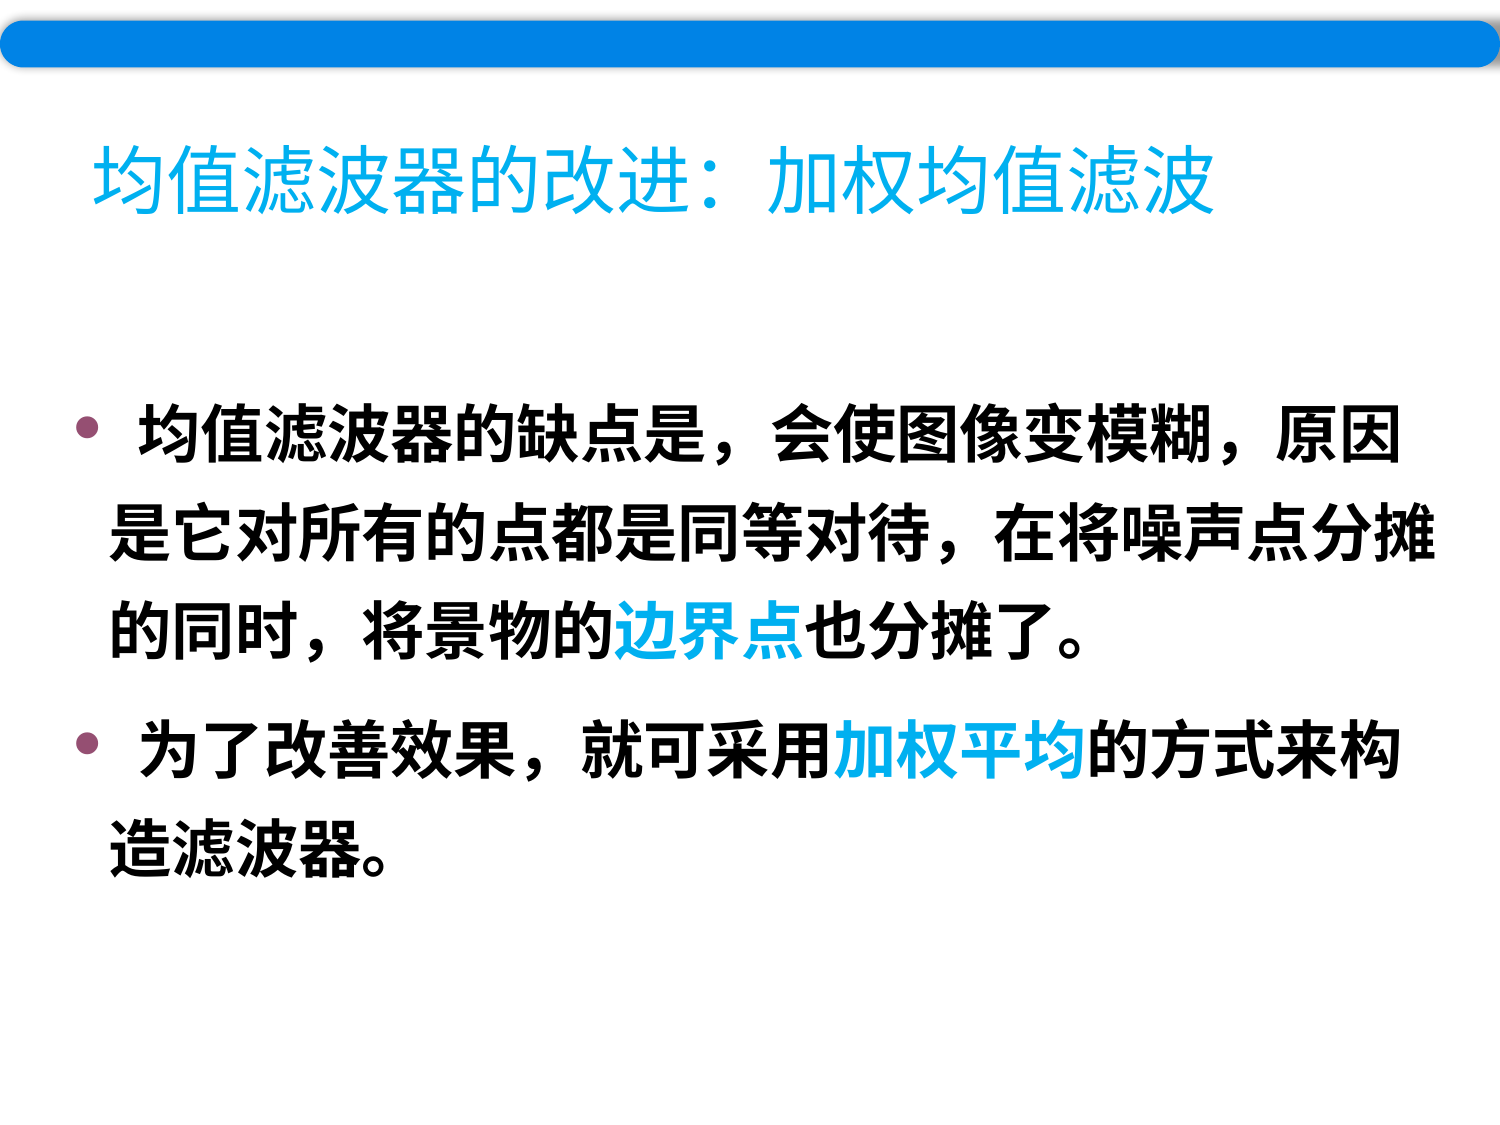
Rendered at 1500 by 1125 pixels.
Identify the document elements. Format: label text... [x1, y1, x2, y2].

text_box [0, 19, 1500, 69]
list 均值滤波器的缺点是，会使图像变模糊，原因是它对所有的点都是同等对待，在将噪声点分摊的同时，将景物的边界点也分摊了。 为了改善效果，就可采用加权平均的方式来构造滤波器。 [58, 363, 1465, 896]
text_box 均值滤波器的改进：加权均值滤波 [76, 101, 1377, 256]
